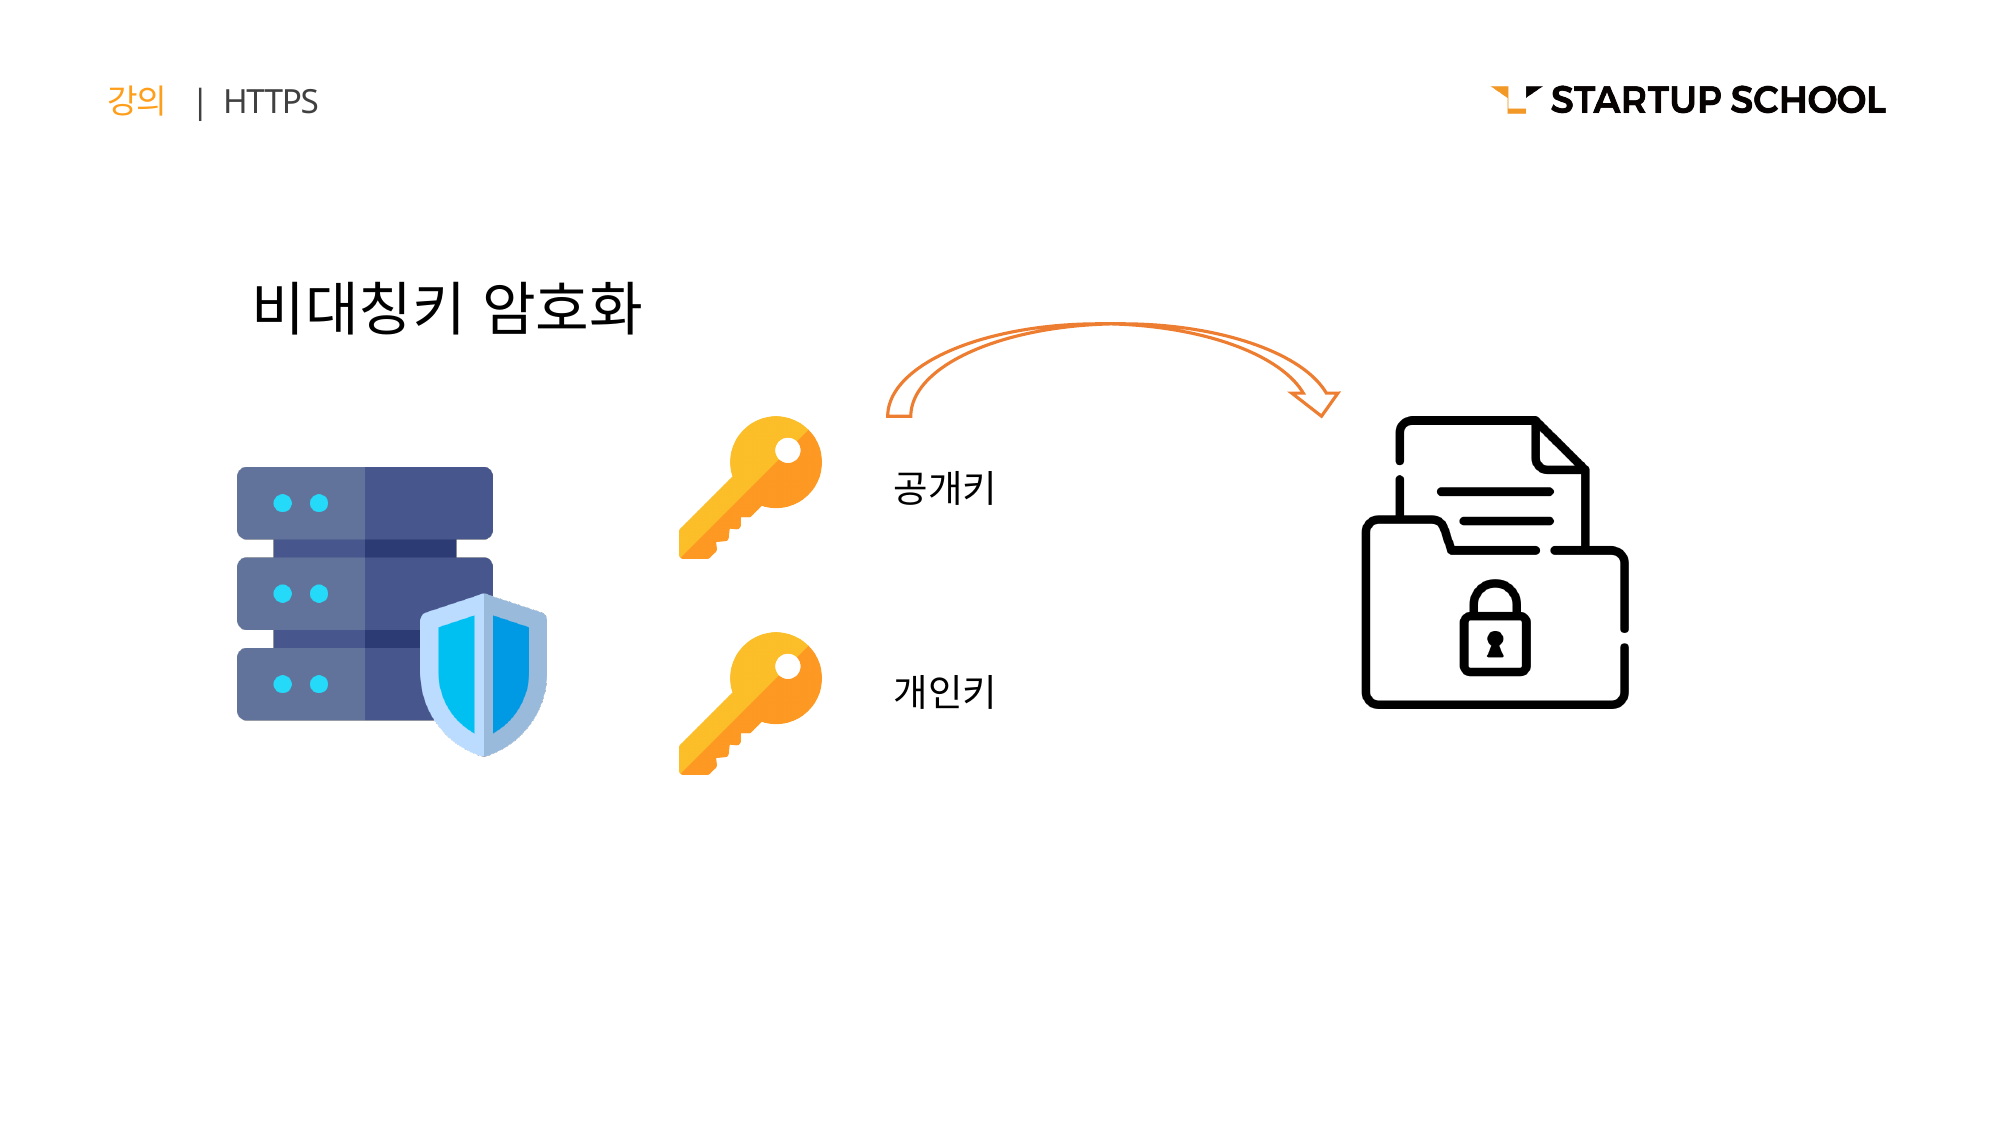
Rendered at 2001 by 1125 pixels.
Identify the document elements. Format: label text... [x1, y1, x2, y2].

text_box 개인키 [873, 661, 1018, 721]
text_box [886, 322, 1340, 418]
picture [1348, 416, 1642, 709]
text_box 공개키 [873, 457, 1018, 517]
picture [678, 416, 822, 559]
picture [678, 632, 822, 776]
text_box 강의 | HTTPS [92, 72, 866, 128]
picture [1490, 85, 1886, 114]
text_box 비대칭키 암호화 [237, 264, 658, 350]
picture [237, 457, 547, 766]
